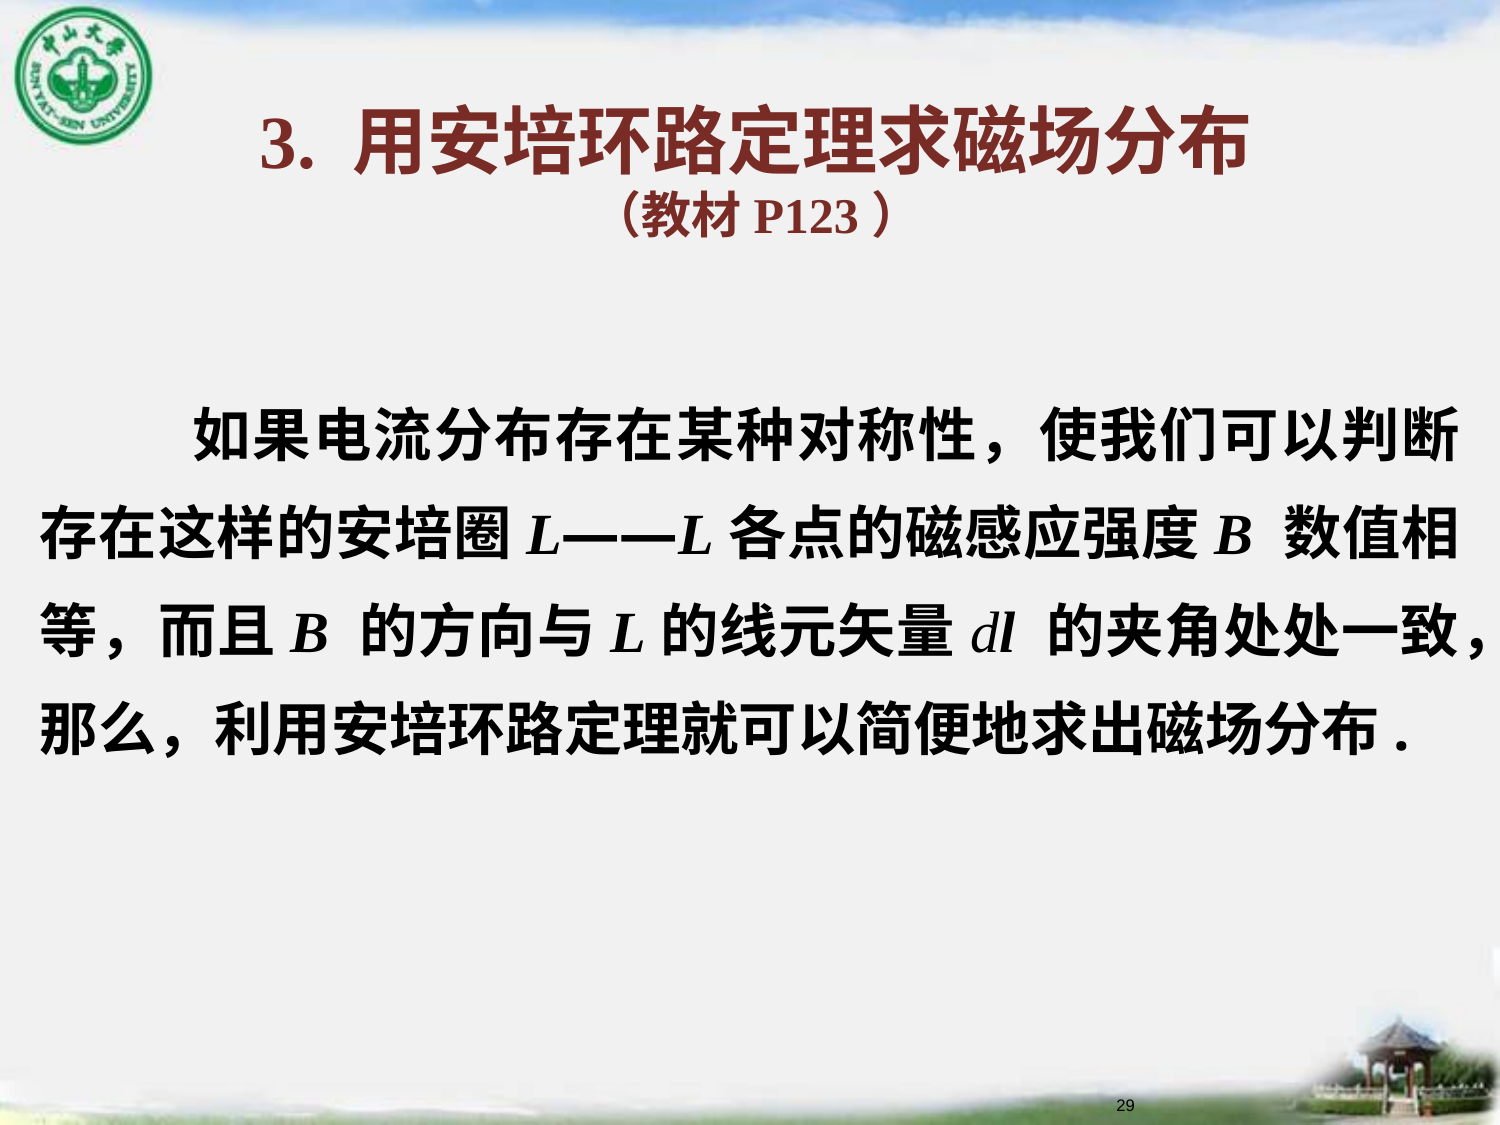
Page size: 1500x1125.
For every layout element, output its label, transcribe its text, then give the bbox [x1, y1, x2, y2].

subtitle 如果电流分布存在某种对称性，使我们可以判断存在这样的安培圈L——L各点的磁感应强度B 数值相等，而且B 的方向与L的线元矢量dl 的夹角处处一致，那么，利用安培环路定理就可以简便地求出磁场分布. [24, 362, 1475, 981]
picture [0, 0, 1500, 1125]
slide_number 29 [1012, 1087, 1151, 1125]
title 3. 用安培环路定理求磁场分布 （教材P123） [112, 24, 1400, 313]
